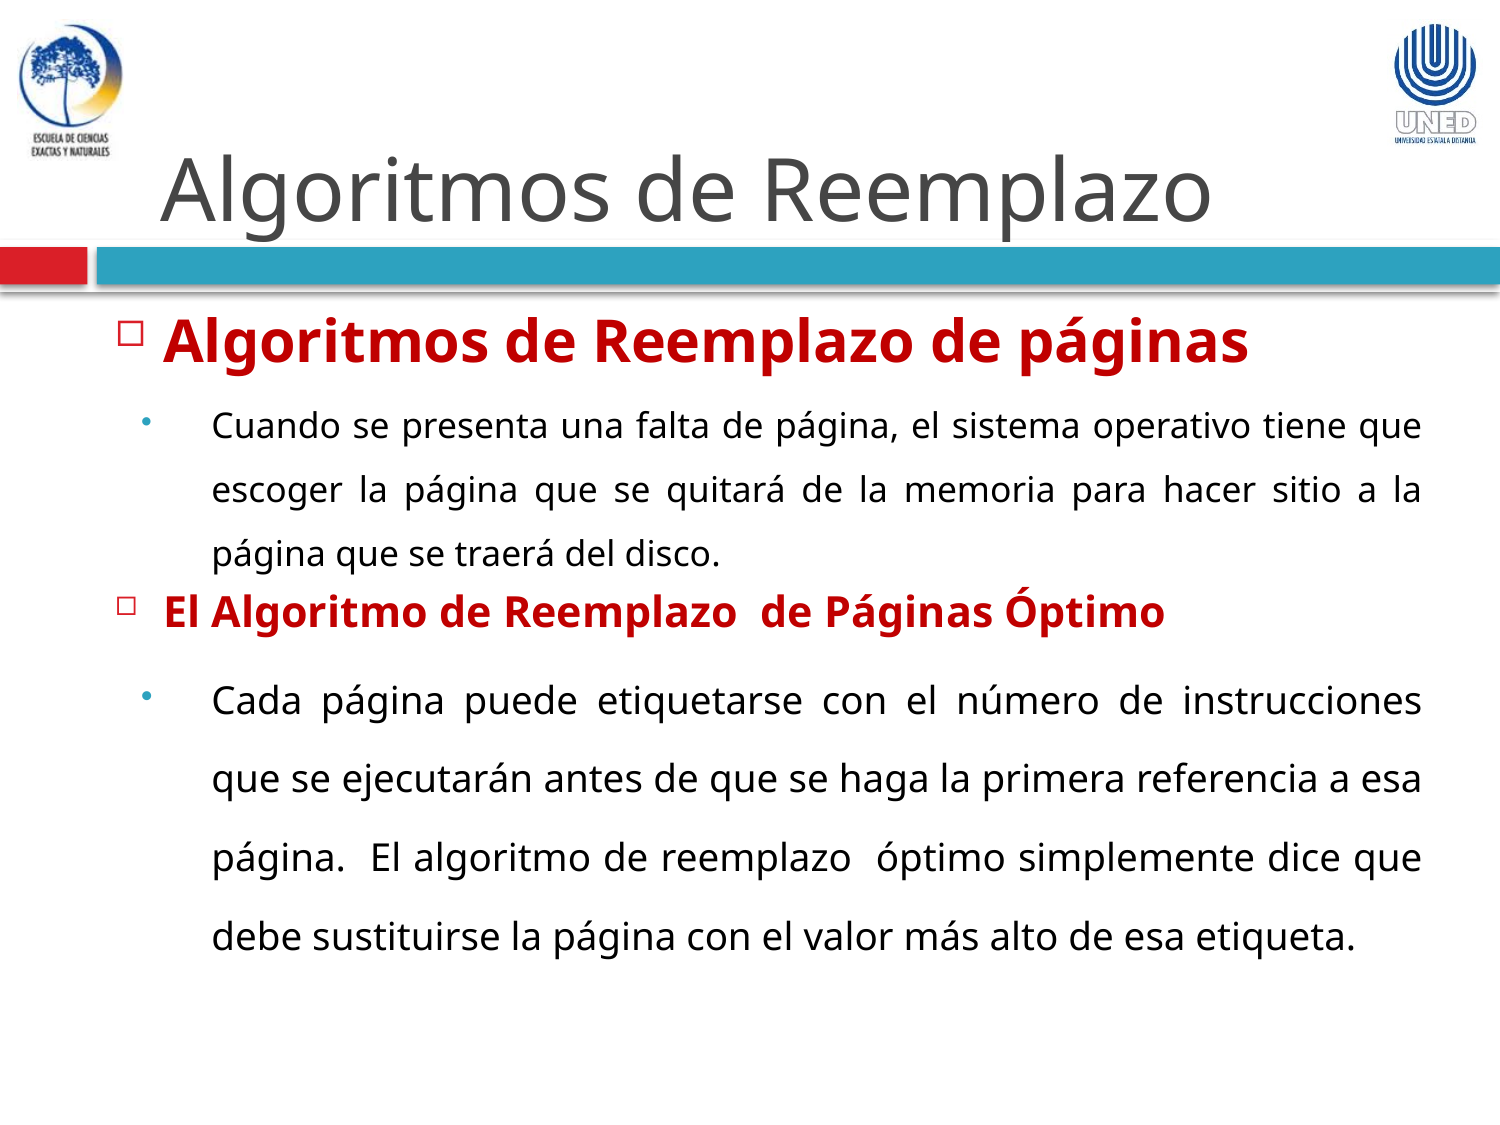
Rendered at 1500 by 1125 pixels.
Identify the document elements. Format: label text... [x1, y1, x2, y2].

list Algoritmos de Reemplazo de páginas Cuando se presenta una falta de página, el sistema operativo tiene que escoger la página que se quitará de la memoria para hacer sitio a la página que se traerá del disco. El Algoritmo de Reemplazo de Páginas Óptimo Cada página puede etiquetarse con el número de instrucciones que se ejecutarán antes de que se haga la primera referencia a esa página. El algoritmo de reemplazo óptimo simplemente dice que debe sustituirse la página con el valor más alto de esa etiqueta. [100, 295, 1438, 1005]
picture [1387, 19, 1483, 147]
picture [17, 19, 124, 161]
text_box Algoritmos de Reemplazo [147, 25, 1376, 246]
